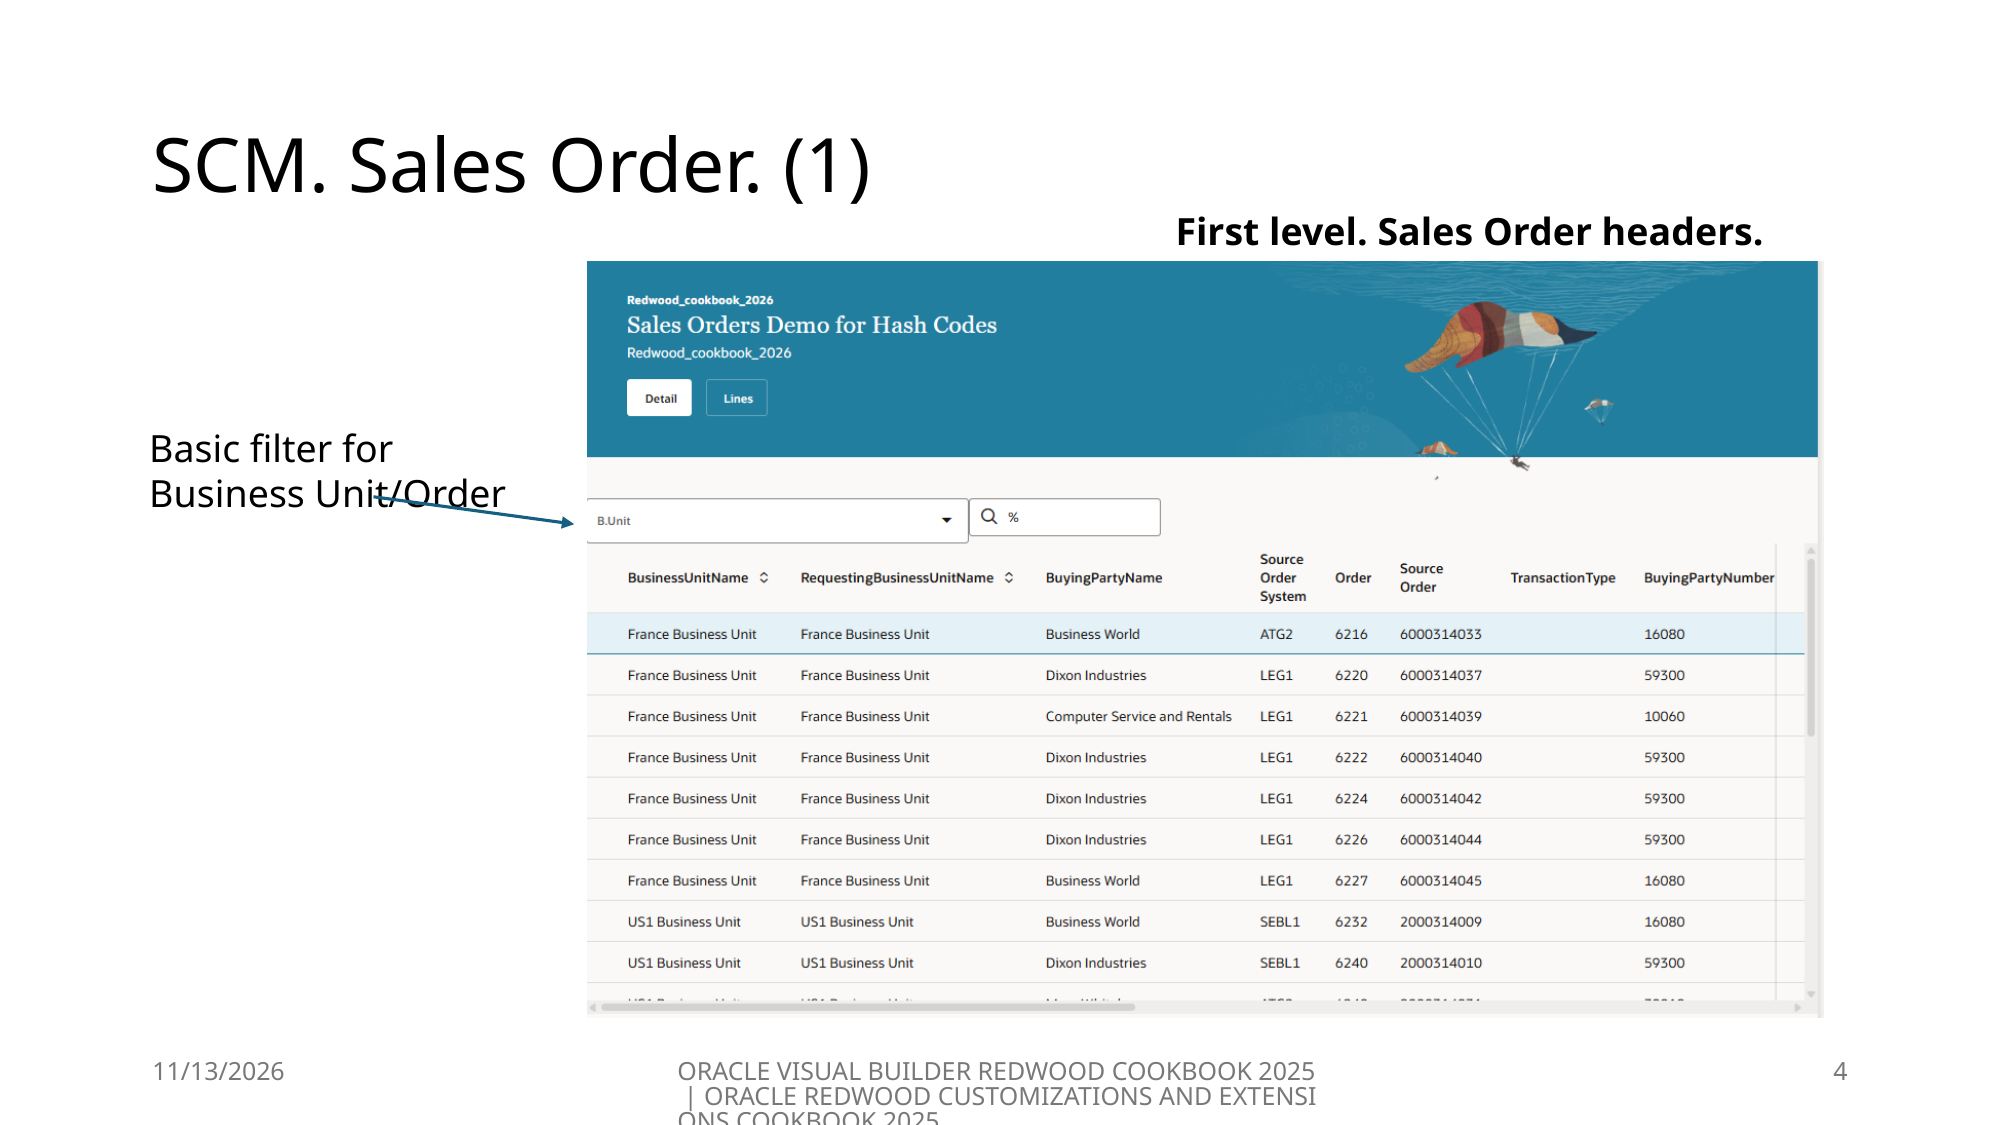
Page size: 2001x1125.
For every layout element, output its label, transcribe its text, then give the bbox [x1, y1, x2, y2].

text_box Basic filter for Business Unit/Order [134, 418, 560, 523]
footer ORACLE VISUAL BUILDER REDWOOD COOKBOOK 2025 | ORACLE REDWOOD CUSTOMIZATIONS AND EXTENSIONS COOKBOOK 2025 [662, 1042, 1338, 1103]
picture [586, 261, 1825, 1019]
text_box First level. Sales Order headers. [1160, 200, 1810, 261]
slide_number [137, 1042, 588, 1103]
title SCM. Sales Order. (1) [137, 59, 1863, 278]
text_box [372, 496, 575, 525]
slide_number 4 [1412, 1042, 1863, 1103]
